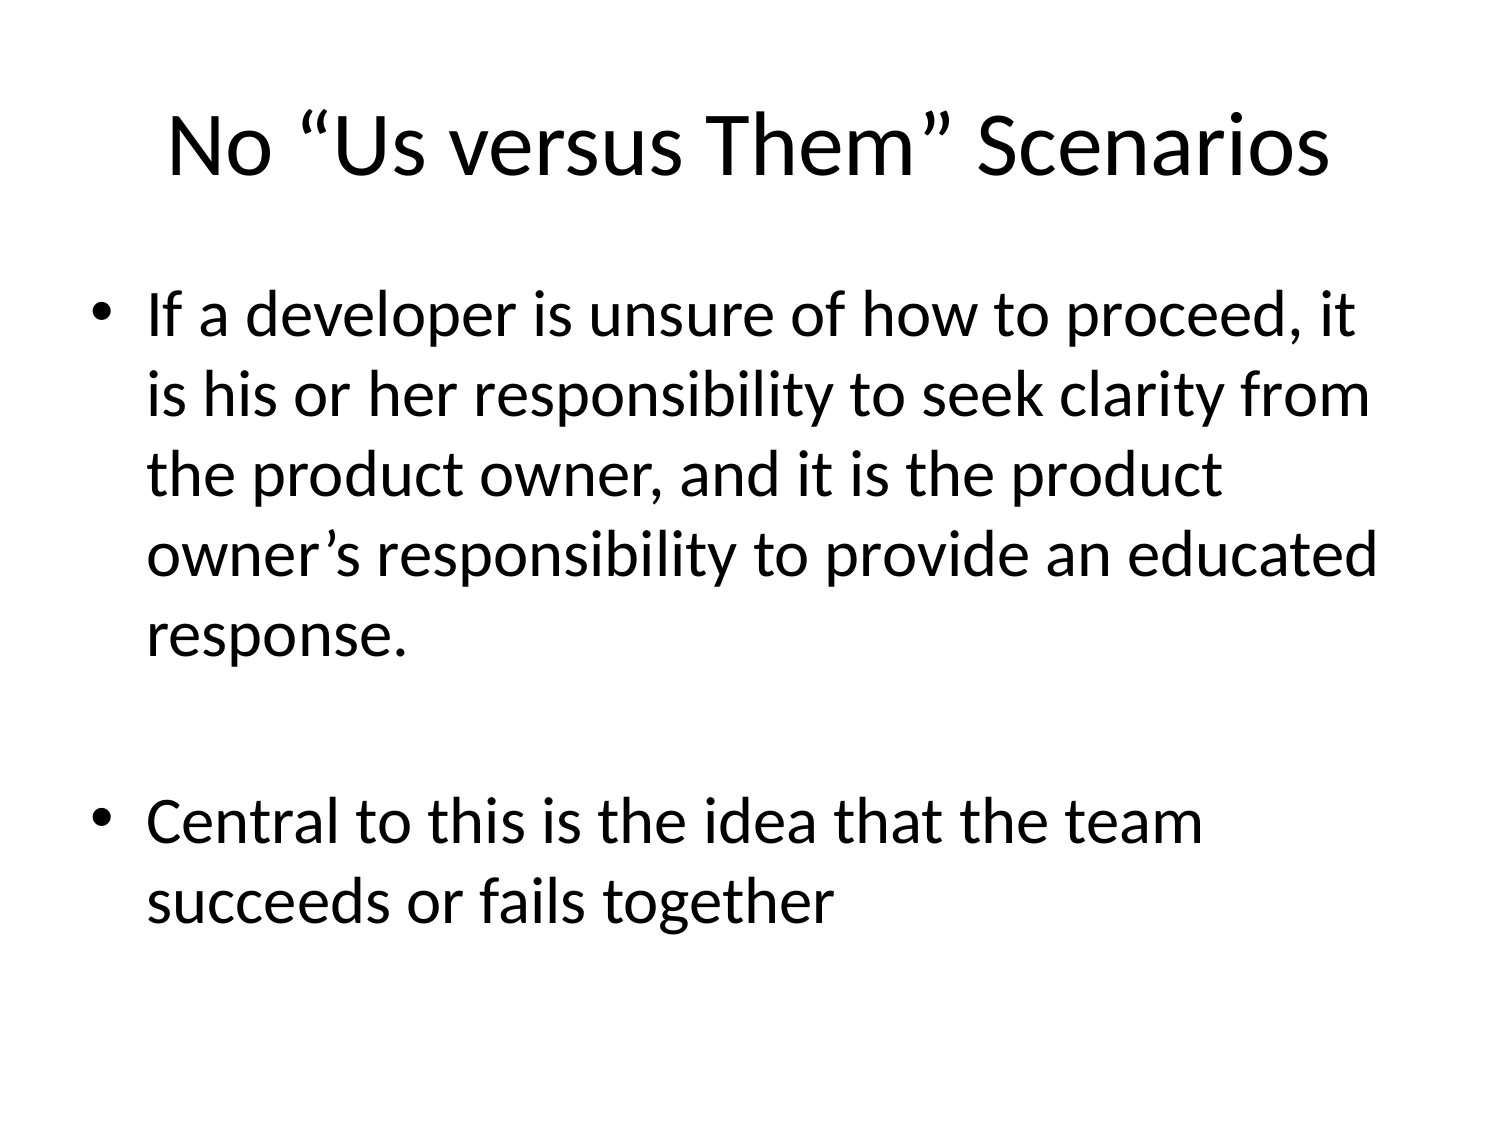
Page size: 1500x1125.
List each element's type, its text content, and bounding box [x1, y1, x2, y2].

list If a developer is unsure of how to proceed, it is his or her responsibility to seek clarity from the product owner, and it is the product owner’s responsibility to provide an educated response. Central to this is the idea that the team succeeds or fails together [75, 262, 1425, 1005]
title No “Us versus Them” Scenarios [75, 45, 1425, 233]
